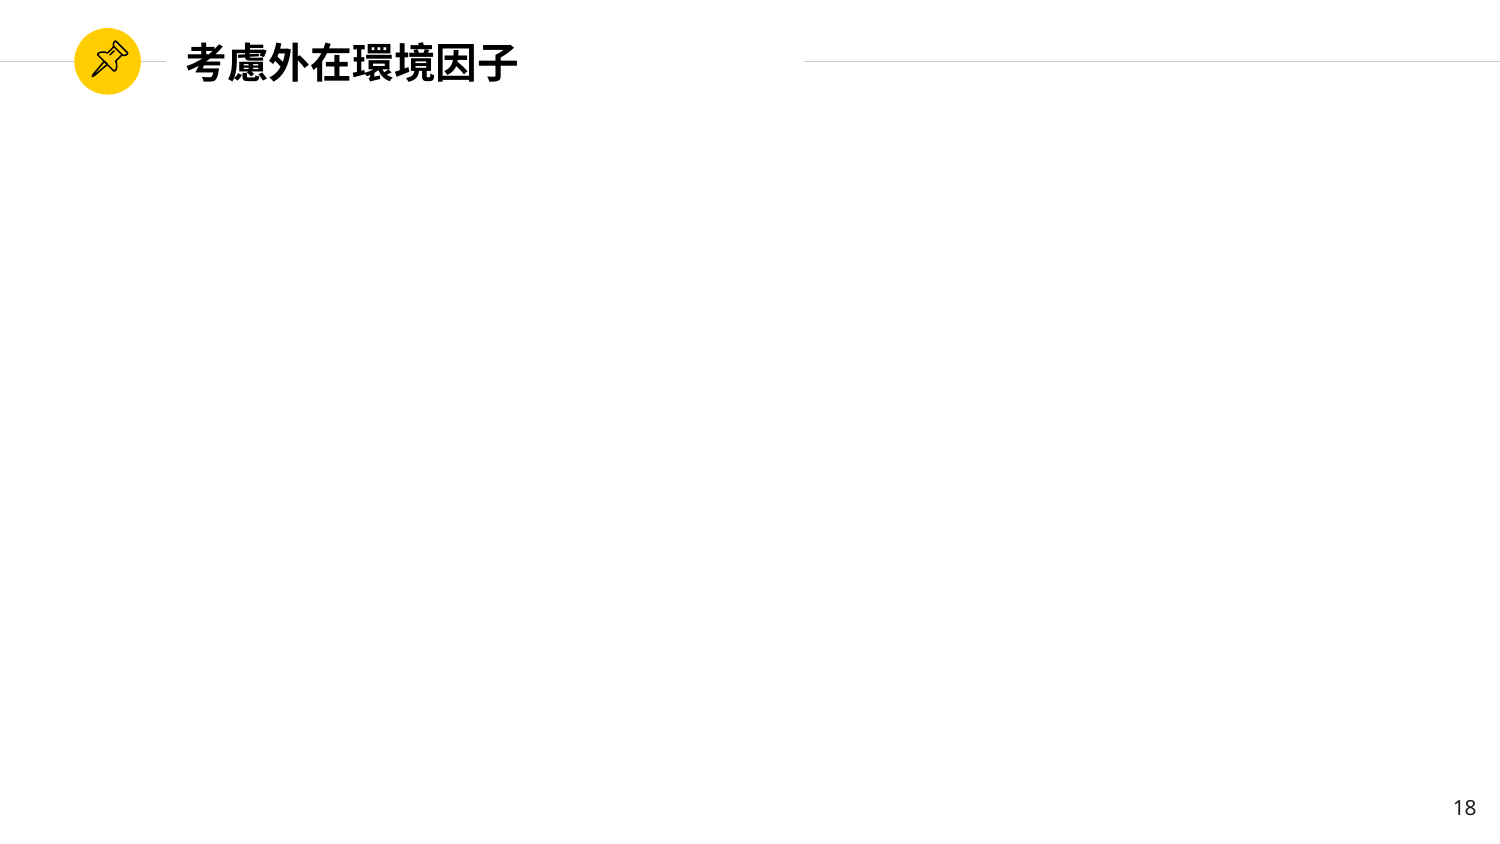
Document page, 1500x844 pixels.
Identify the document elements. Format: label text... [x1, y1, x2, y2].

title 考慮外在環境因子 [170, 23, 1172, 100]
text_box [92, 40, 128, 77]
slide_number 18 [1401, 779, 1492, 844]
